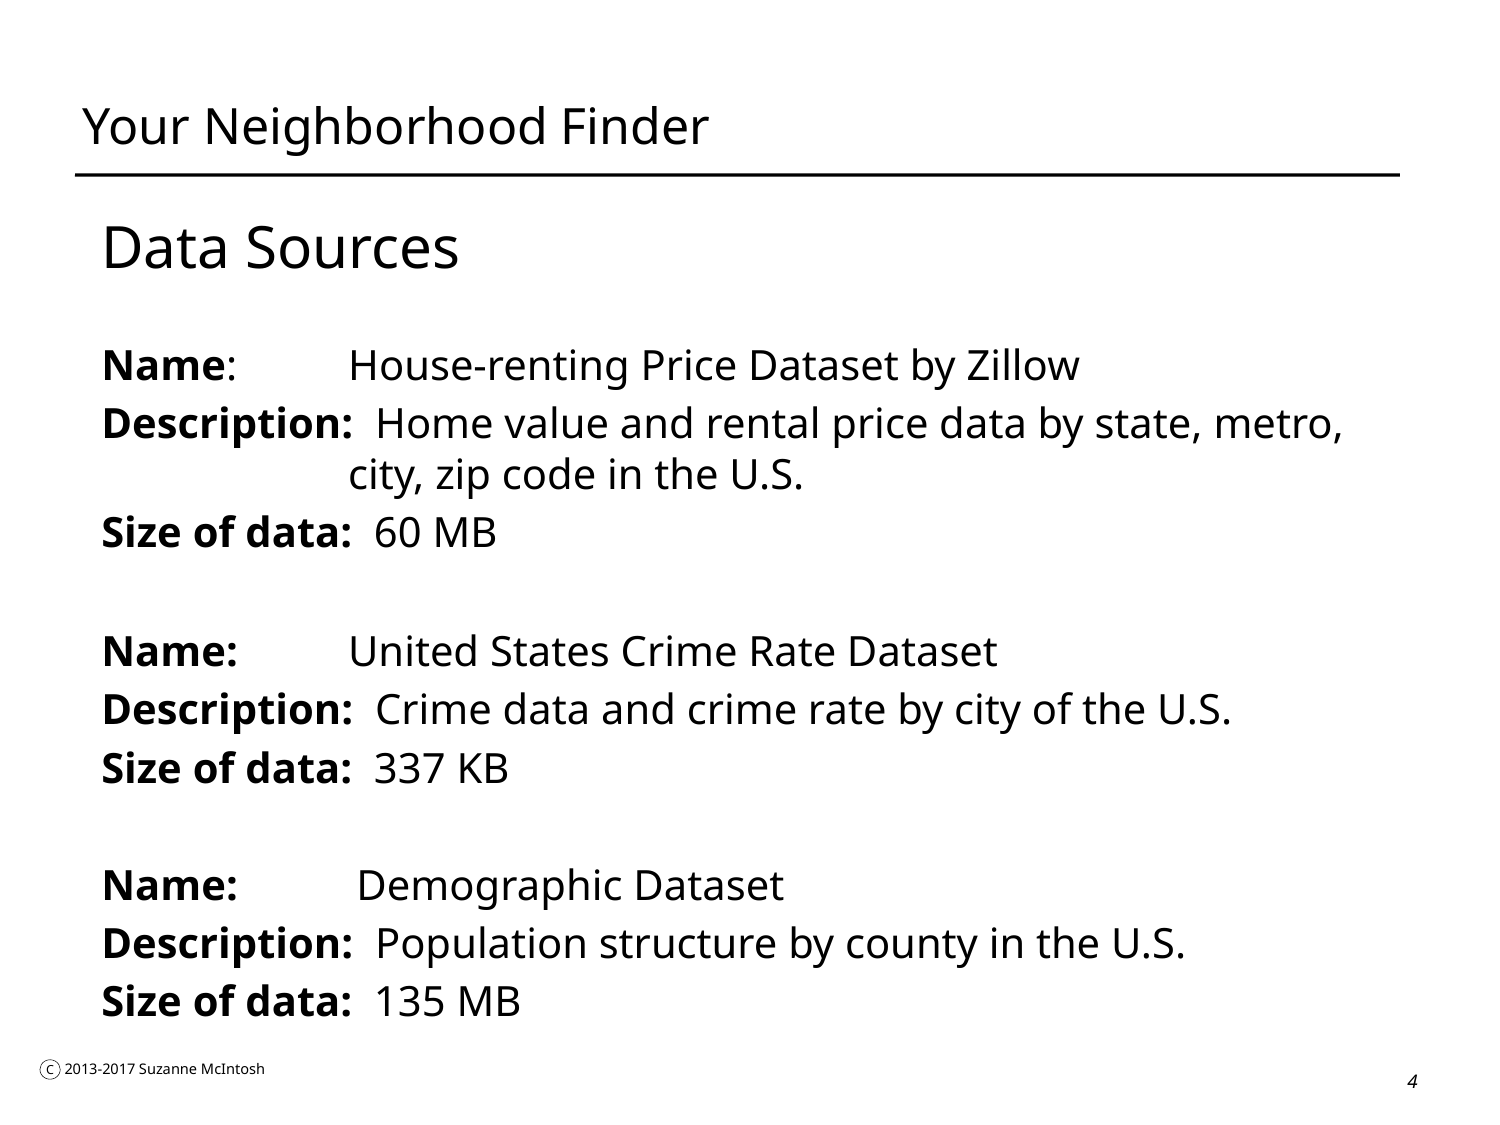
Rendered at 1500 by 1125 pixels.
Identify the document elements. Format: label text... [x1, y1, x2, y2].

slide_number 4 [1395, 1061, 1426, 1101]
list Data Sources Name: House-renting Price Dataset by Zillow Description: Home value and rental price data by state, metro, city, zip code in the U.S. Size of data: 60 MB Name: United States Crime Rate Dataset Description: Crime data and crime rate by city of the U.S. Size of data: 337 KB Name: Demographic Dataset Description: Population structure by county in the U.S. Size of data: 135 MB [93, 184, 1372, 1063]
title Your Neighborhood Finder [74, 45, 1426, 163]
